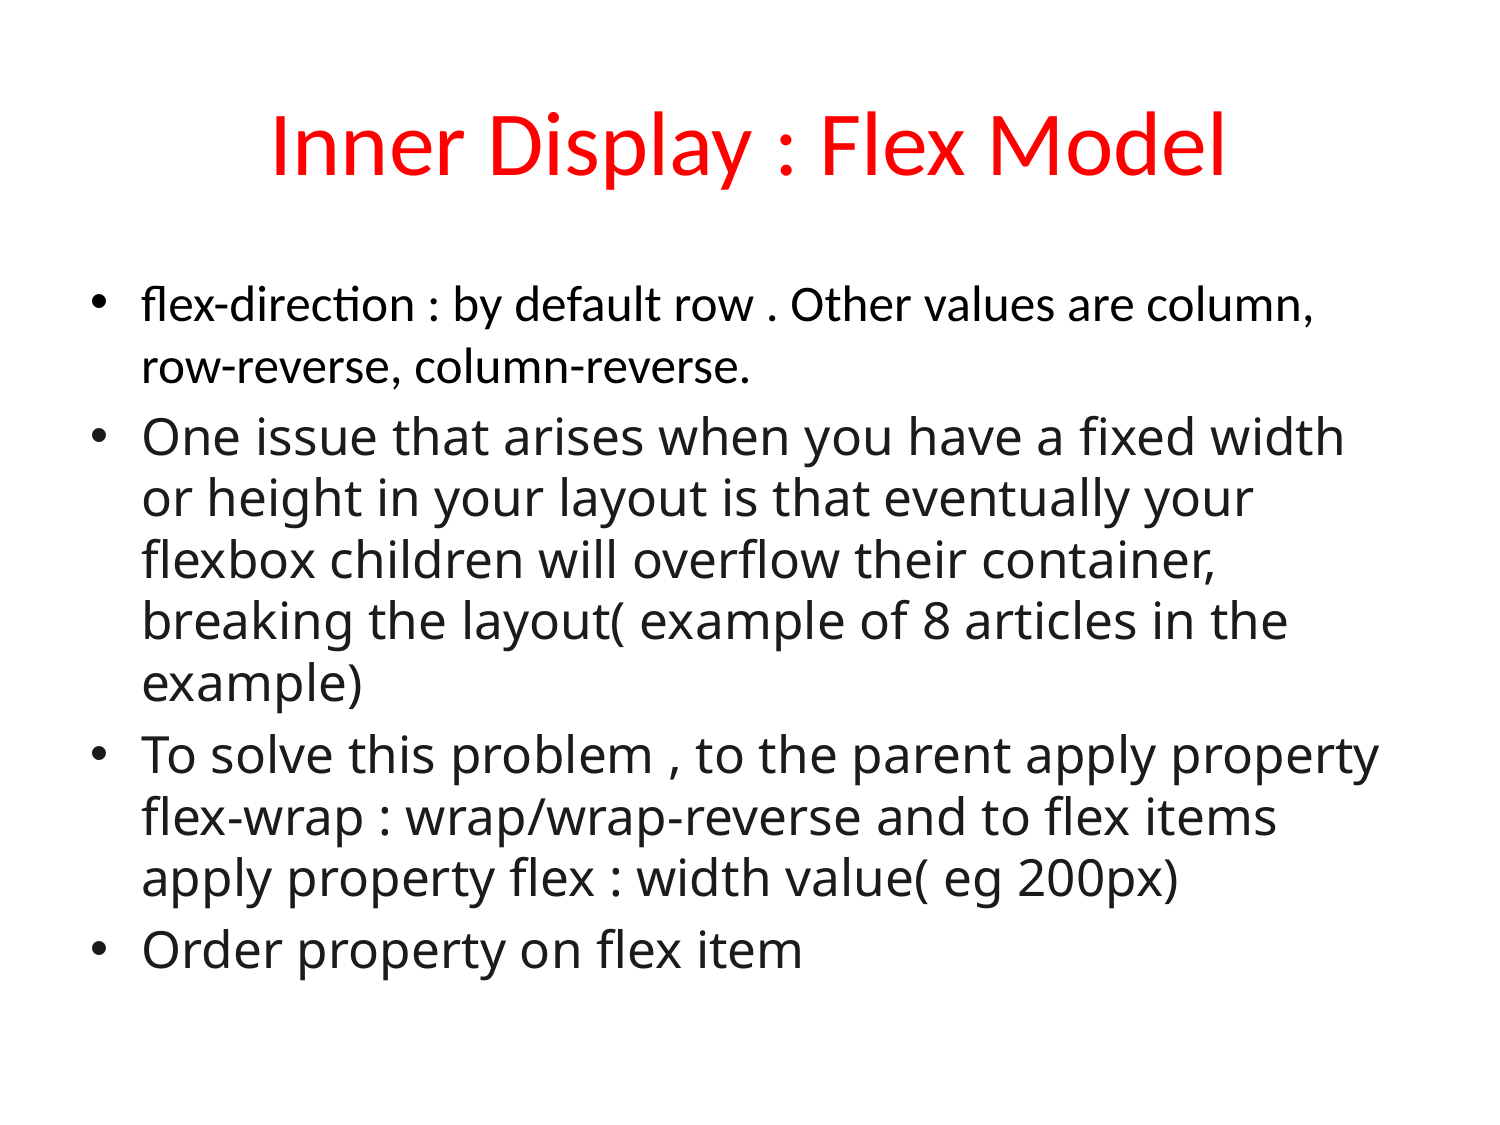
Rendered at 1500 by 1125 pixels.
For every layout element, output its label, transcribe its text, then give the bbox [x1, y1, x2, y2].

title Inner Display : Flex Model [75, 45, 1425, 233]
list flex-direction : by default row . Other values are column, row-reverse, column-reverse. One issue that arises when you have a fixed width or height in your layout is that eventually your flexbox children will overflow their container, breaking the layout( example of 8 articles in the example) To solve this problem , to the parent apply property flex-wrap : wrap/wrap-reverse and to flex items apply property flex : width value( eg 200px) Order property on flex item [75, 262, 1425, 1005]
